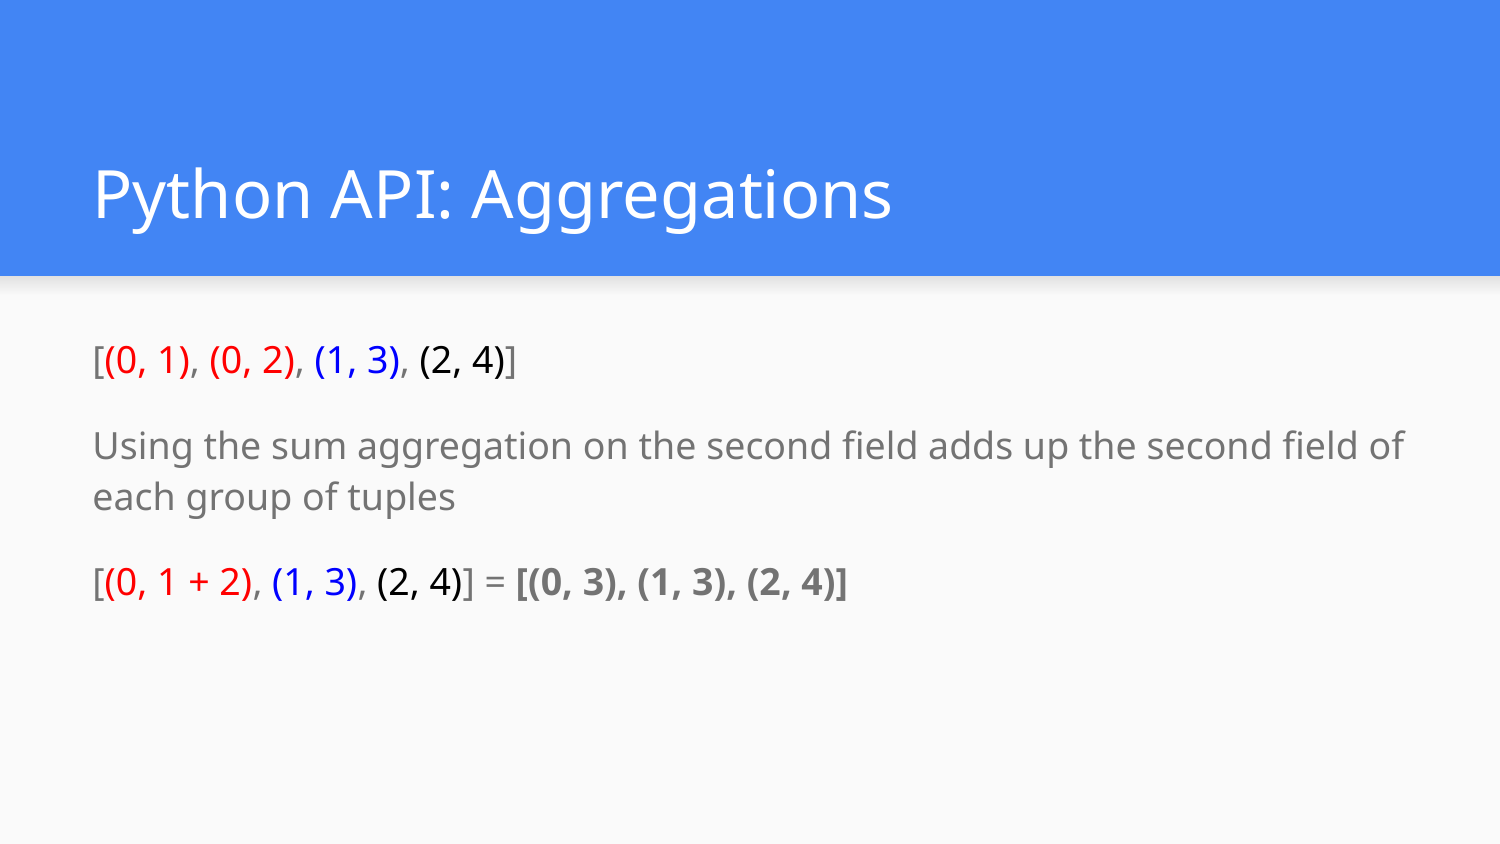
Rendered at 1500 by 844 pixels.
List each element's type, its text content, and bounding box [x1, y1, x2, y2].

list [(0, 1), (0, 2), (1, 3), (2, 4)] Using the sum aggregation on the second field adds up the second field of each group of tuples [(0, 1 + 2), (1, 3), (2, 4)] = [(0, 3), (1, 3), (2, 4)] [77, 314, 1427, 760]
title Python API: Aggregations [77, 121, 1427, 248]
